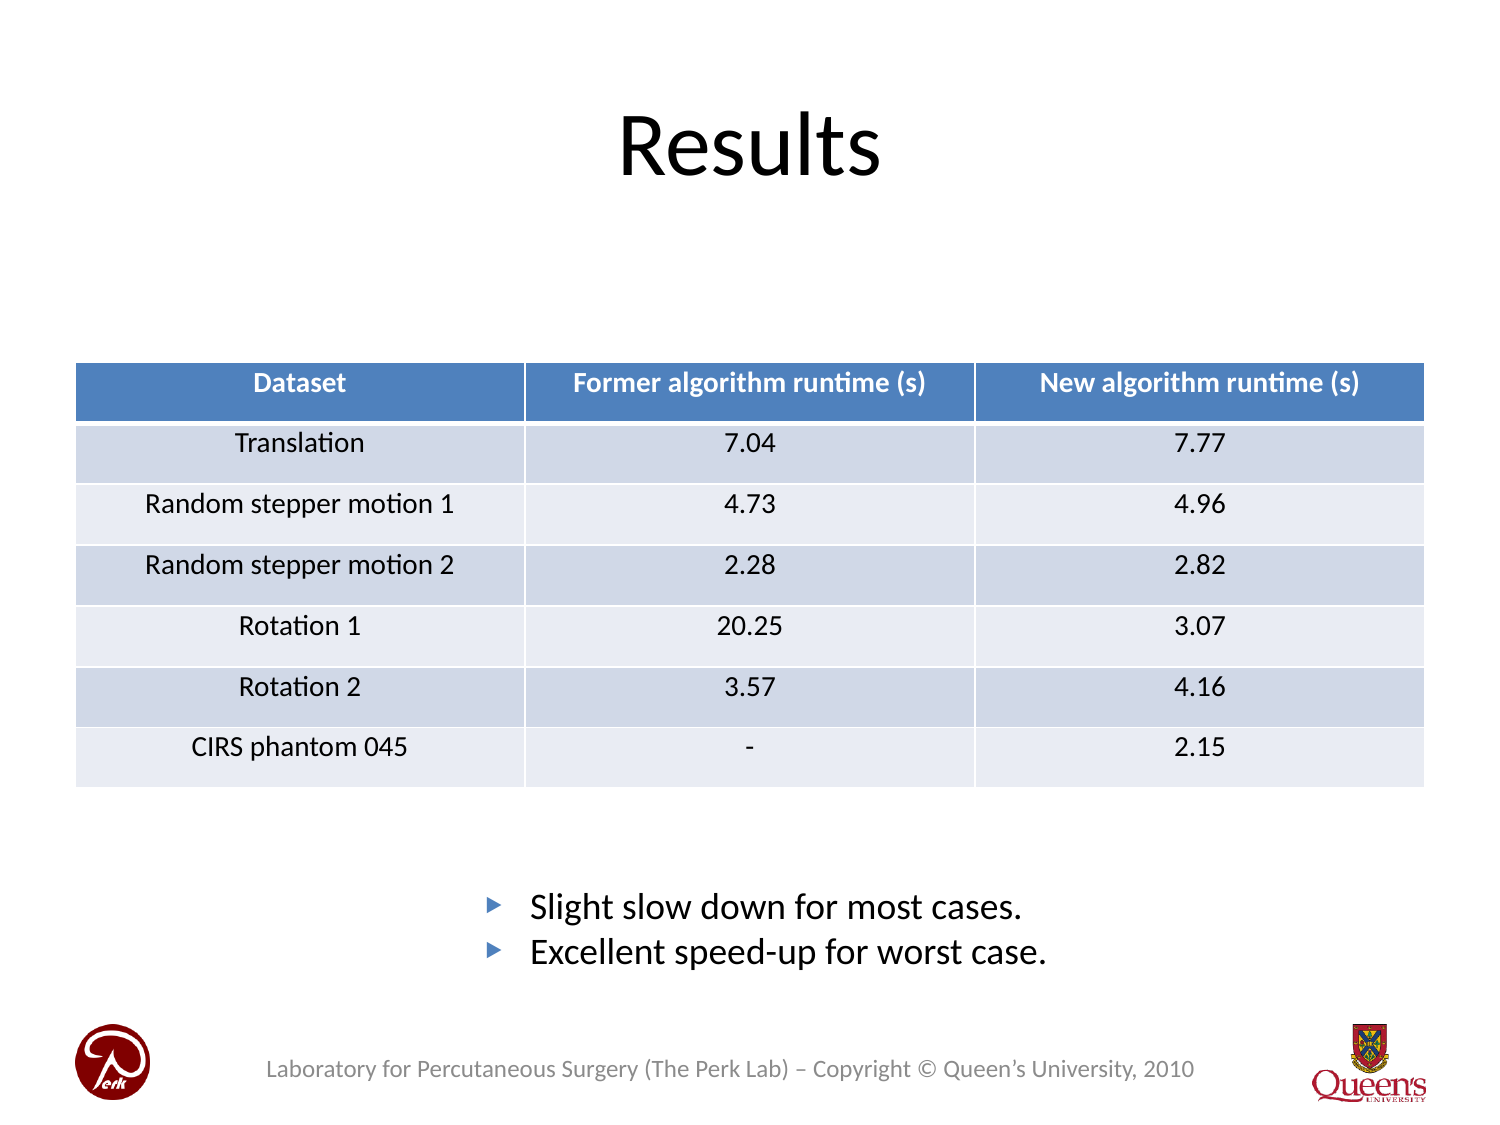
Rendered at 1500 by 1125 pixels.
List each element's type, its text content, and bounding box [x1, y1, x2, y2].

table_cell Rotation 1 [76, 607, 524, 666]
table_cell 4.96 [976, 485, 1424, 544]
table_header Former algorithm runtime (s) [526, 363, 974, 421]
table_header Dataset [76, 363, 524, 421]
picture [75, 1024, 150, 1100]
picture [1312, 1024, 1426, 1102]
table_cell Rotation 2 [76, 668, 524, 727]
table_cell Random stepper motion 1 [76, 485, 524, 544]
table_header New algorithm runtime (s) [976, 363, 1424, 421]
table_cell 3.57 [526, 668, 974, 727]
table_cell 2.15 [976, 728, 1424, 787]
table_cell - [526, 728, 974, 787]
table_cell 7.04 [526, 426, 974, 483]
table_cell Translation [76, 426, 524, 483]
title Results [75, 45, 1425, 233]
table_cell 2.82 [976, 546, 1424, 605]
footer Laboratory for Percutaneous Surgery (The Perk Lab) – Copyright © Queen’s University, 2010 [237, 1037, 1225, 1098]
table_cell 3.07 [976, 607, 1424, 666]
table_cell 7.77 [976, 426, 1424, 483]
table_cell CIRS phantom 045 [76, 728, 524, 787]
table_cell 20.25 [526, 607, 974, 666]
table_cell 2.28 [526, 546, 974, 605]
table_cell 4.73 [526, 485, 974, 544]
text_box Slight slow down for most cases. Excellent speed-up for worst case. [468, 874, 1063, 980]
table_cell Random stepper motion 2 [76, 546, 524, 605]
table_cell 4.16 [976, 668, 1424, 727]
